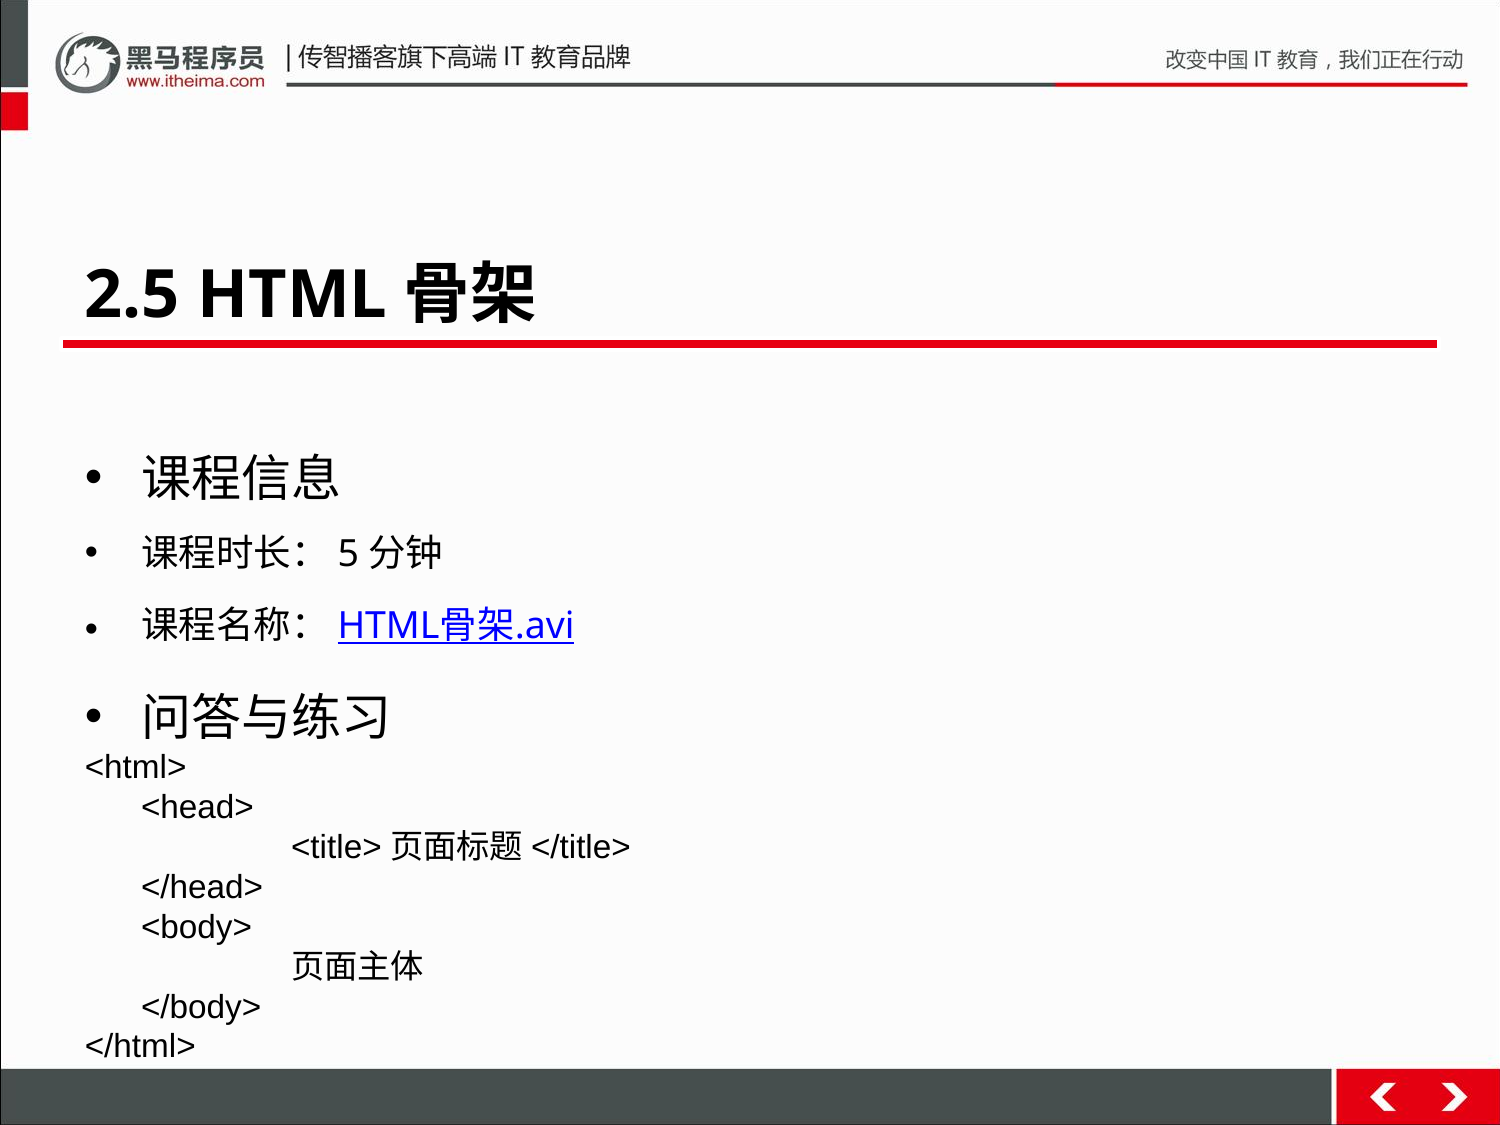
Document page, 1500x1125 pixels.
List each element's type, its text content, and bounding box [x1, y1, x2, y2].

picture [0, 0, 1500, 1125]
text_box 2.5 HTML骨架 [70, 243, 1382, 339]
text_box 课程信息 课程时长：5分钟 课程名称：HTML骨架.avi 问答与练习 <html> <head> <title>页面标题</title> </head> <body> 页面主体 </body> </html> [70, 408, 1317, 1072]
